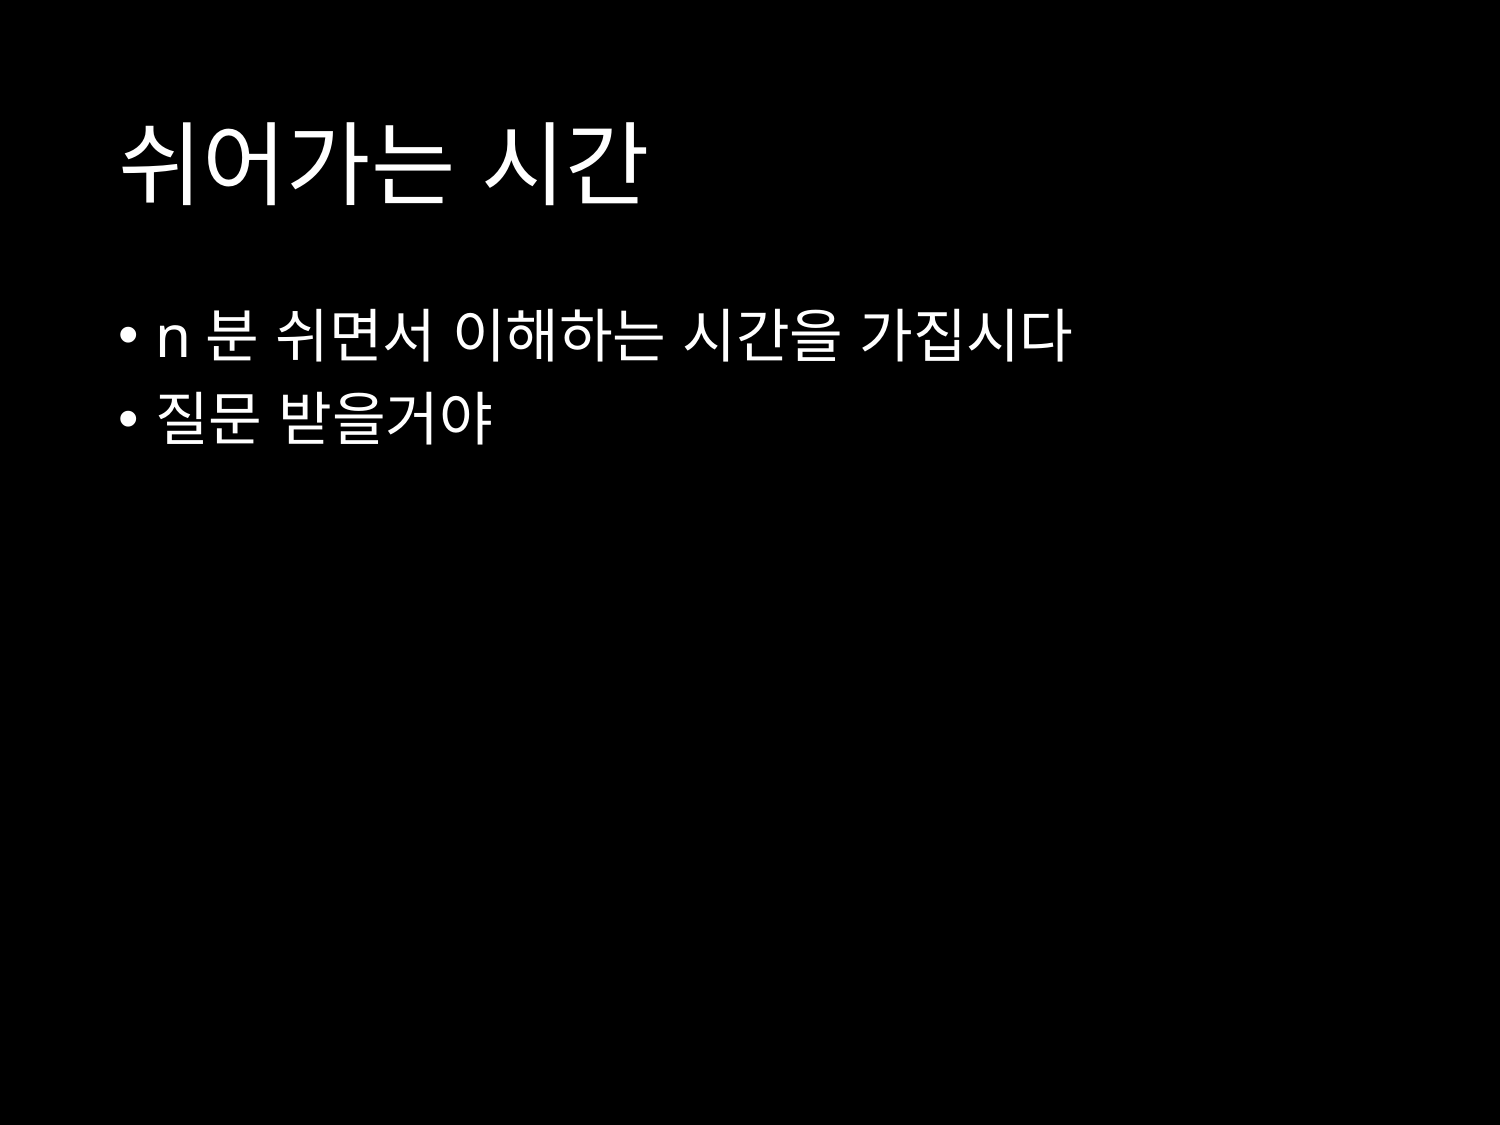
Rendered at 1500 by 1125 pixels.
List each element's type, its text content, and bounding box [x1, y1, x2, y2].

list n분 쉬면서 이해하는 시간을 가집시다 질문 받을거야 [103, 299, 1397, 1014]
title 쉬어가는 시간 [103, 59, 1397, 278]
